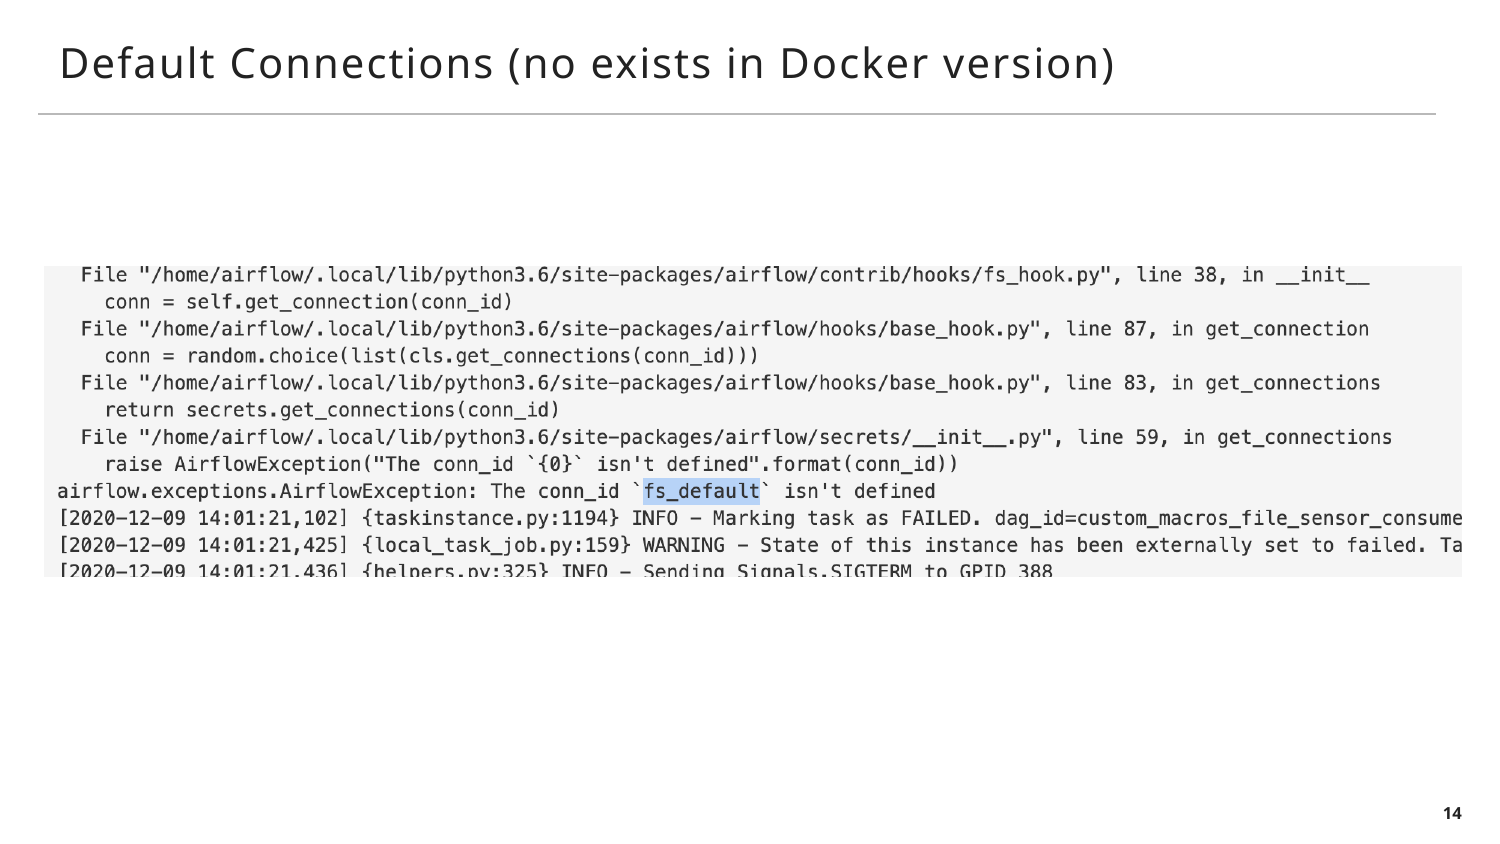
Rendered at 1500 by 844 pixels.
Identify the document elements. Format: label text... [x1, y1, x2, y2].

title Default Connections (no exists in Docker version) [59, 37, 1442, 87]
text_box 14 [1236, 791, 1462, 844]
picture [44, 266, 1462, 577]
